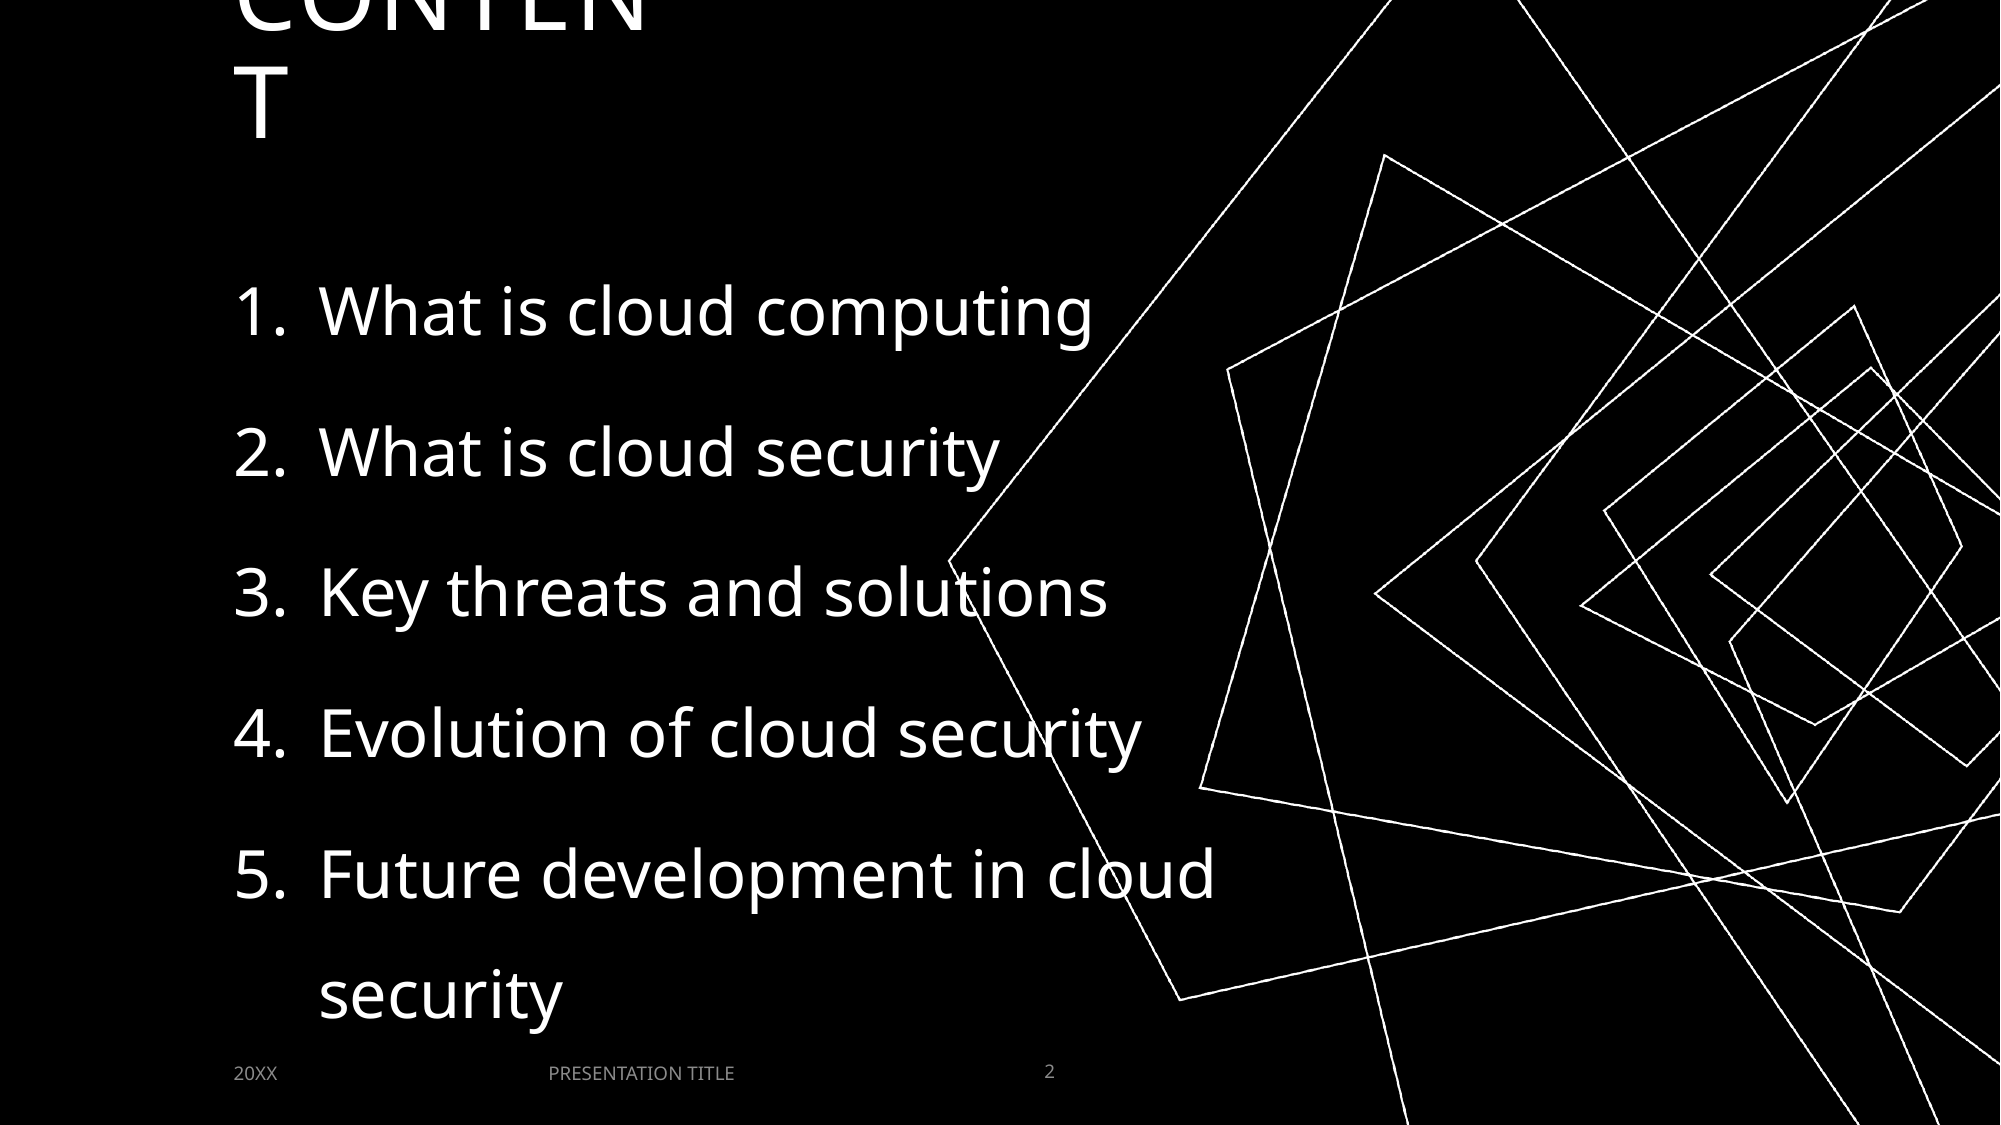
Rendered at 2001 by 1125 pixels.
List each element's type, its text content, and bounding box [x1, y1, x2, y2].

slide_number 20XX [218, 1042, 381, 1103]
title CONTENT [218, 51, 694, 168]
list What is cloud computing What is cloud security Key threats and solutions Evolution of cloud security Future development in cloud security [218, 221, 1392, 954]
footer PRESENTATION TITLE [437, 1042, 846, 1103]
slide_number 2 [908, 1042, 1071, 1103]
picture [900, 0, 2000, 1125]
